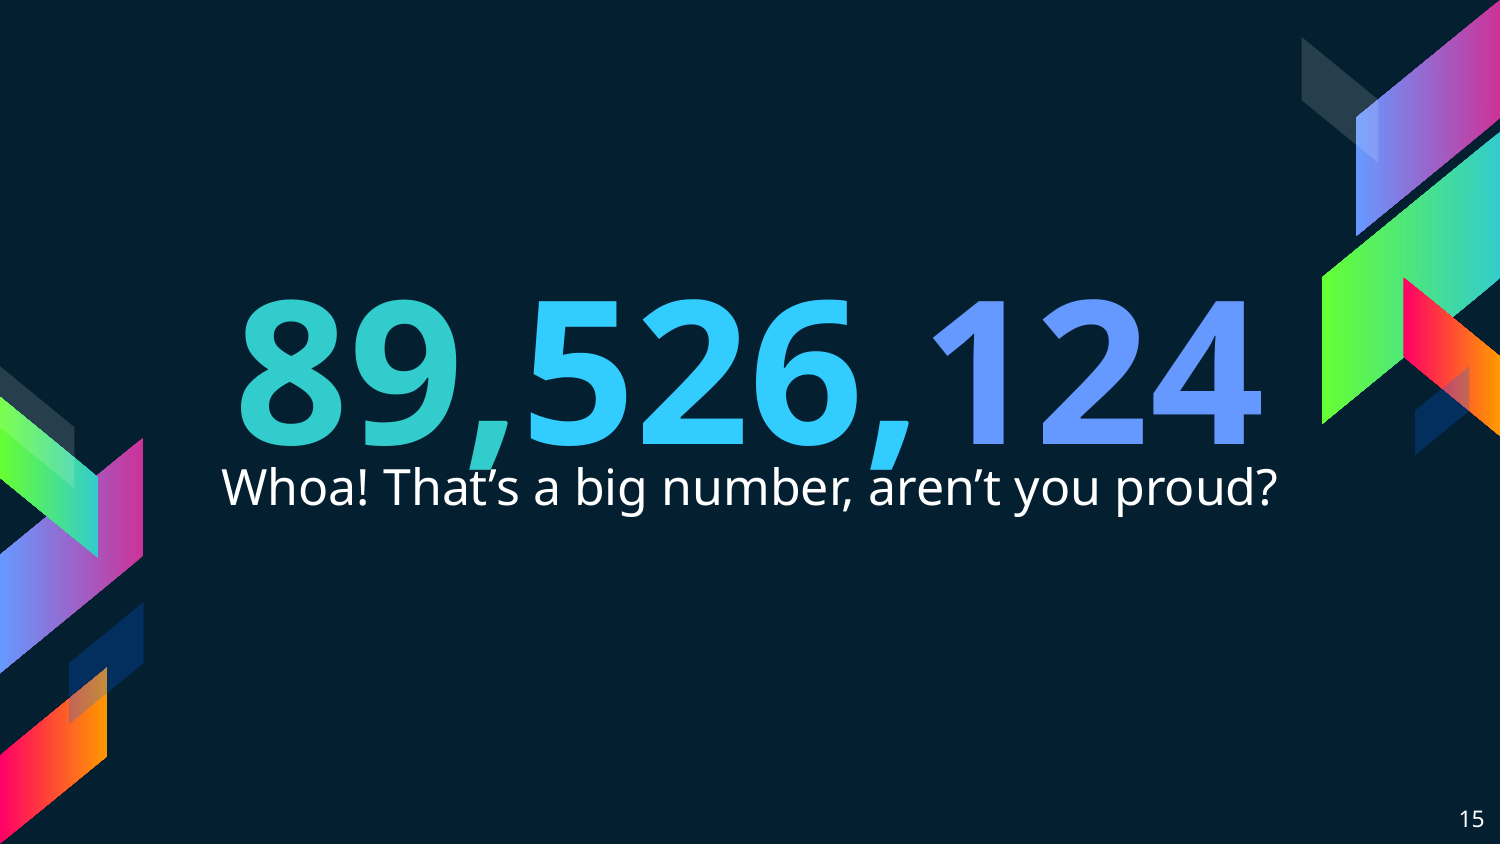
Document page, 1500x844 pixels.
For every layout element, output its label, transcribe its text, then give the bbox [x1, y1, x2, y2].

subtitle Whoa! That’s a big number, aren’t you proud? [112, 440, 1388, 570]
slide_number ‹#› [1403, 789, 1500, 844]
title 89,526,124 [112, 309, 1388, 440]
